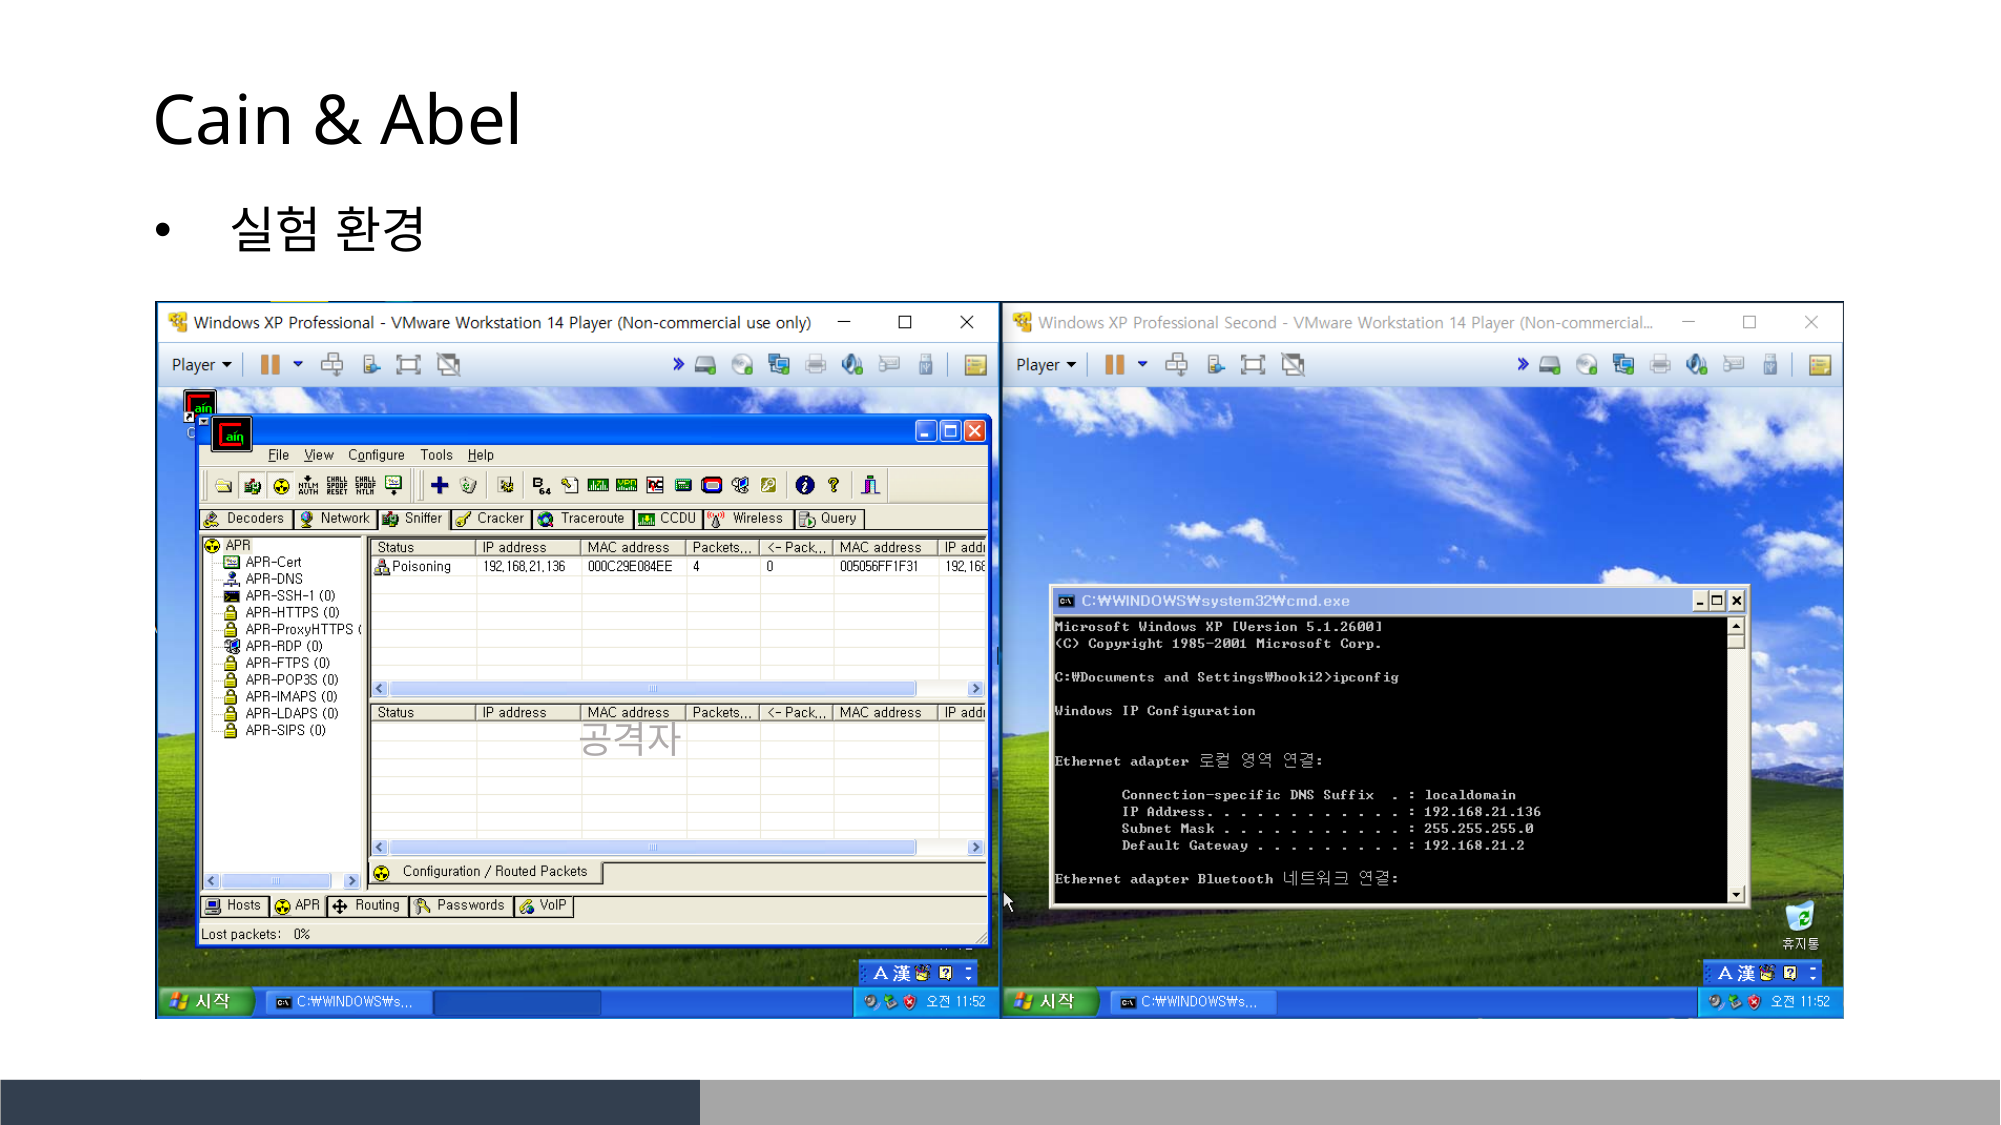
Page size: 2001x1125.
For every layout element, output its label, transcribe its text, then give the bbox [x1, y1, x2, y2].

picture [155, 301, 1845, 1019]
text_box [0, 1079, 2000, 1125]
text_box Cain & Abel [137, 59, 1863, 184]
text_box 실험 환경 [139, 187, 1925, 278]
